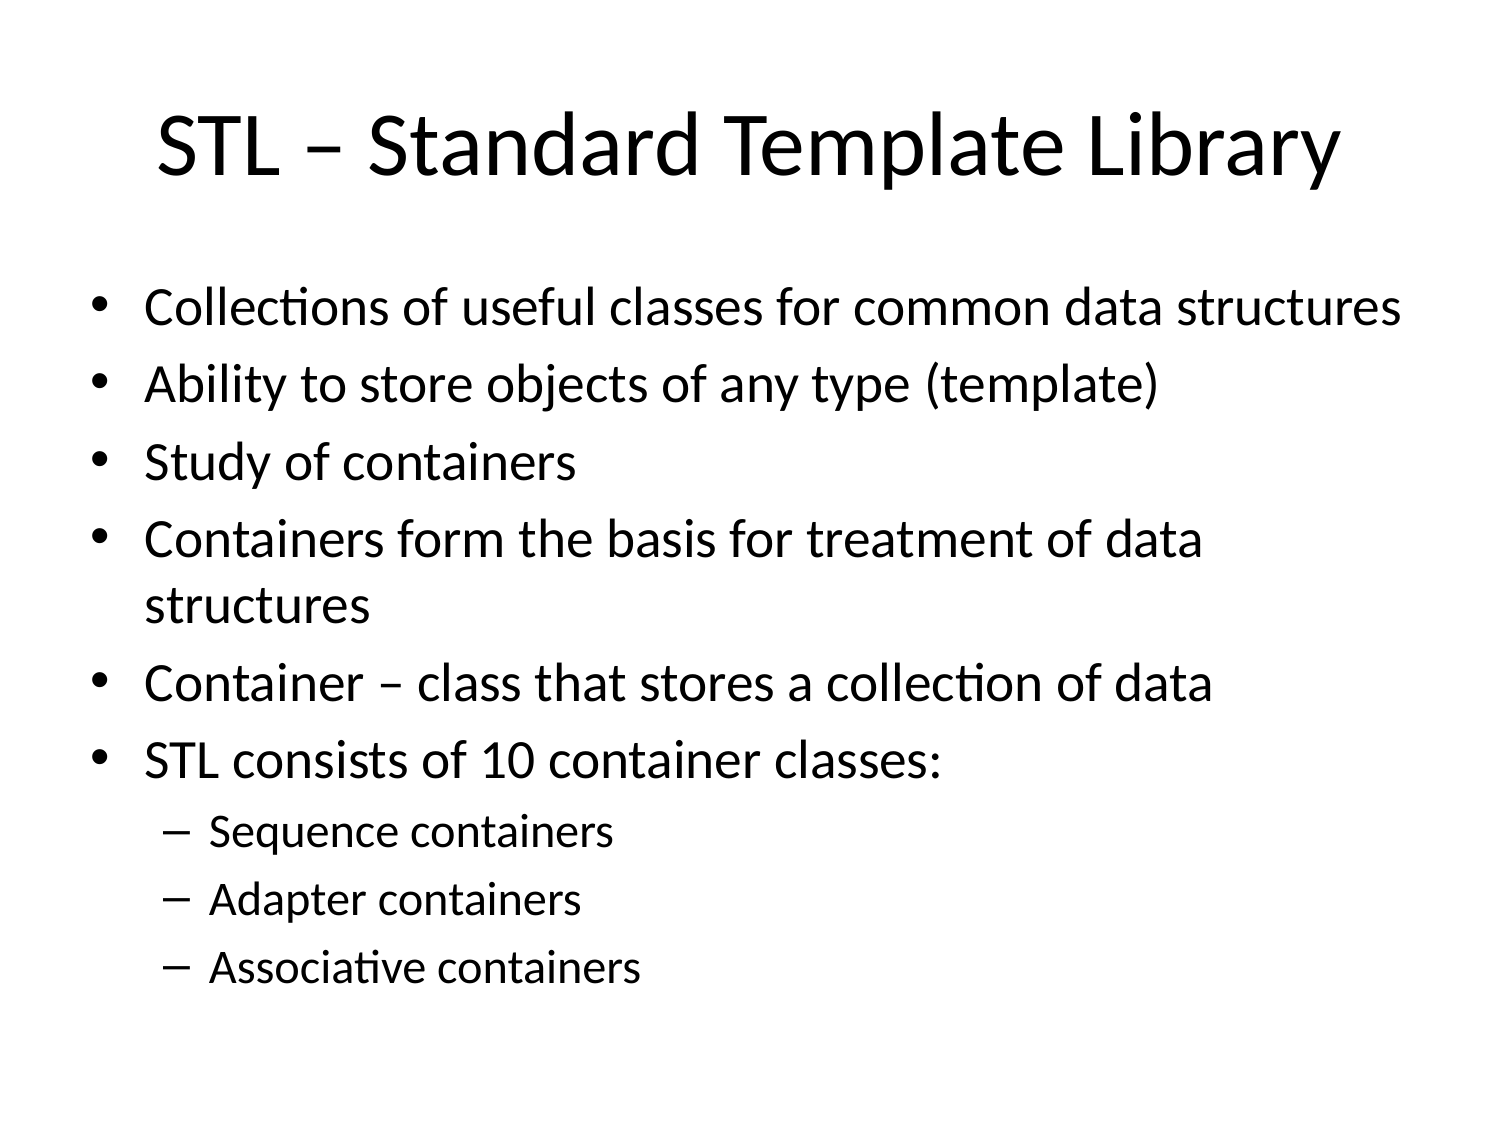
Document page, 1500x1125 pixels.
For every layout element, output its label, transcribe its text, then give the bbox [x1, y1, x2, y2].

list Collections of useful classes for common data structures Ability to store objects of any type (template) Study of containers Containers form the basis for treatment of data structures Container – class that stores a collection of data STL consists of 10 container classes: Sequence containers Adapter containers Associative containers [75, 262, 1425, 1005]
title STL – Standard Template Library [75, 45, 1425, 233]
